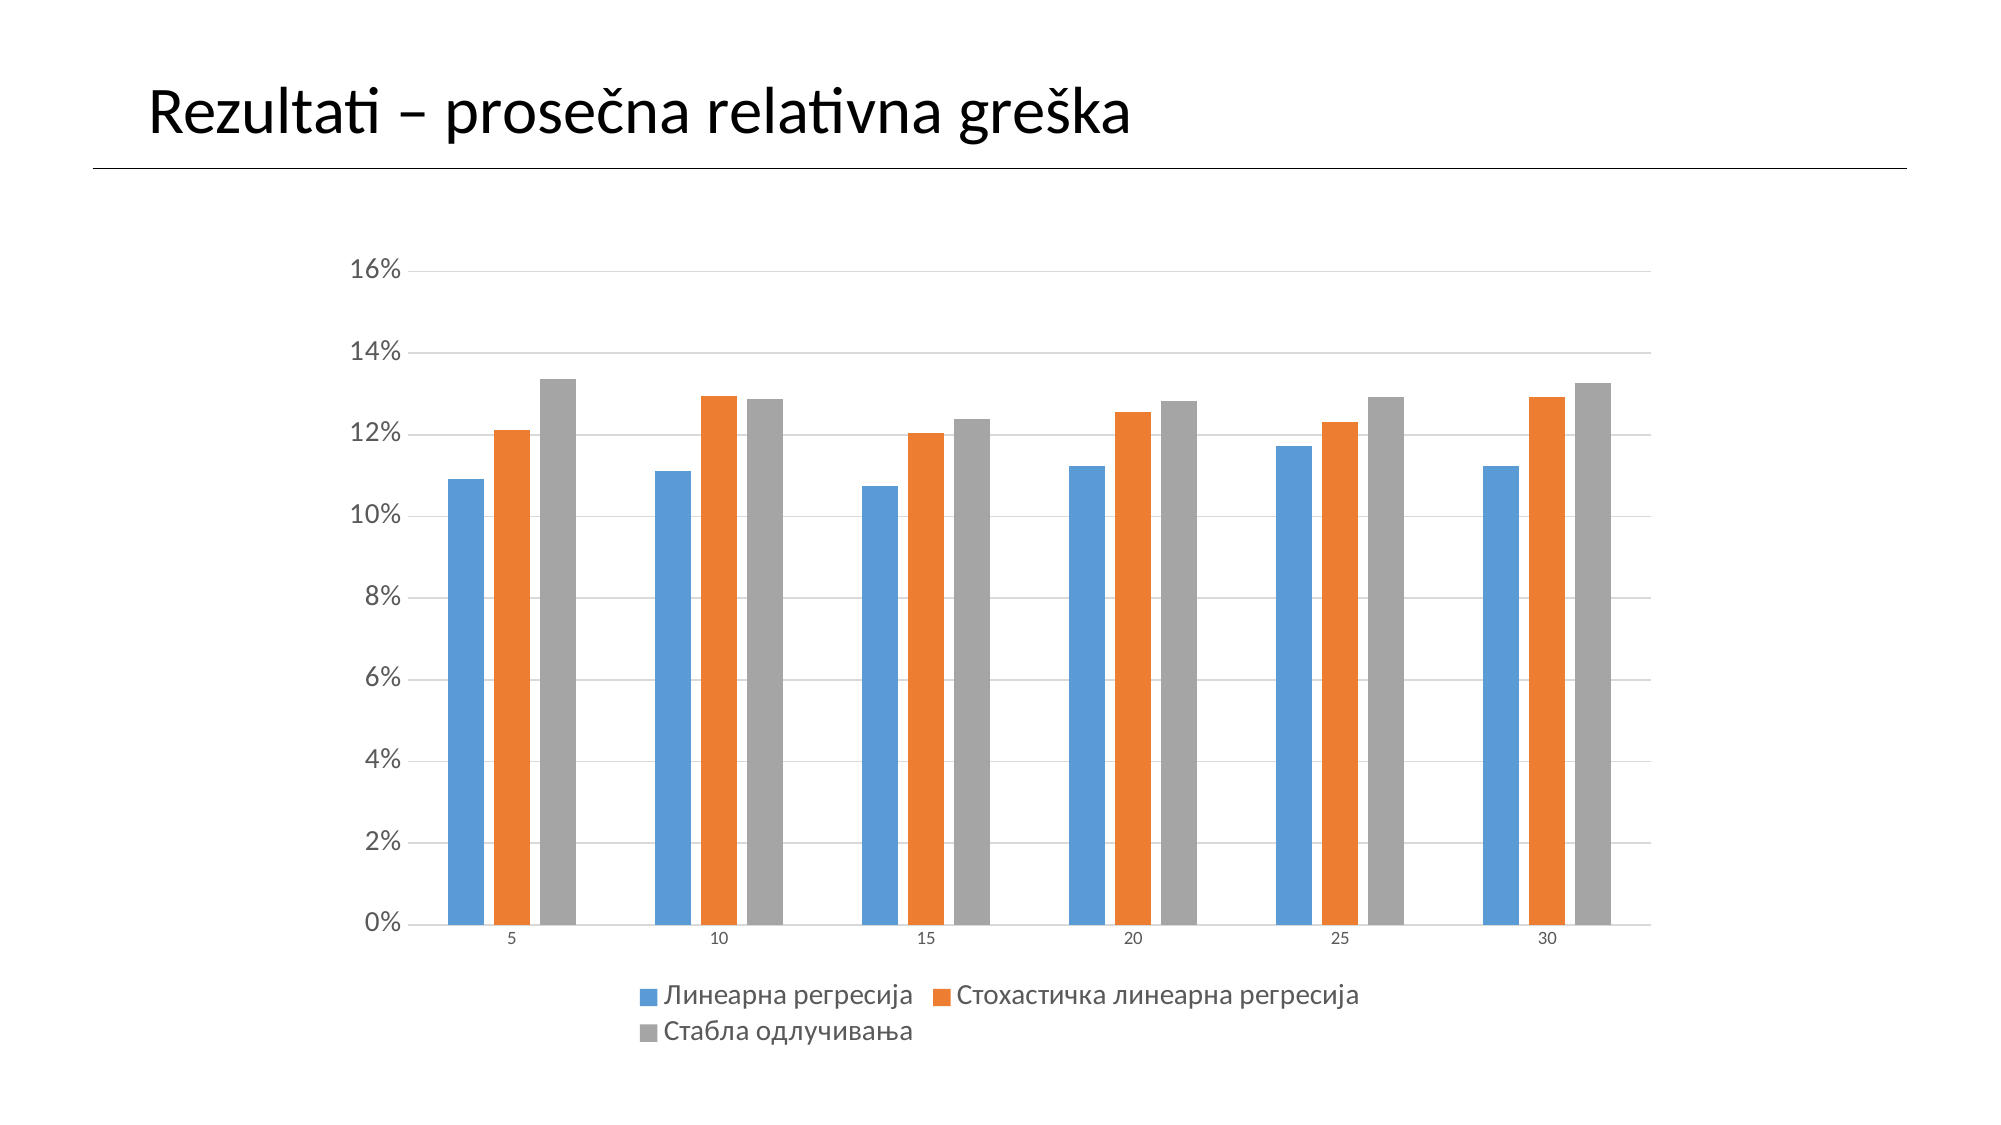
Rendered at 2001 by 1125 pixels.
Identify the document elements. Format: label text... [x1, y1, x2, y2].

text_box Rezultati – prosečna relativna greška [133, 59, 1478, 154]
chart [321, 240, 1678, 1055]
